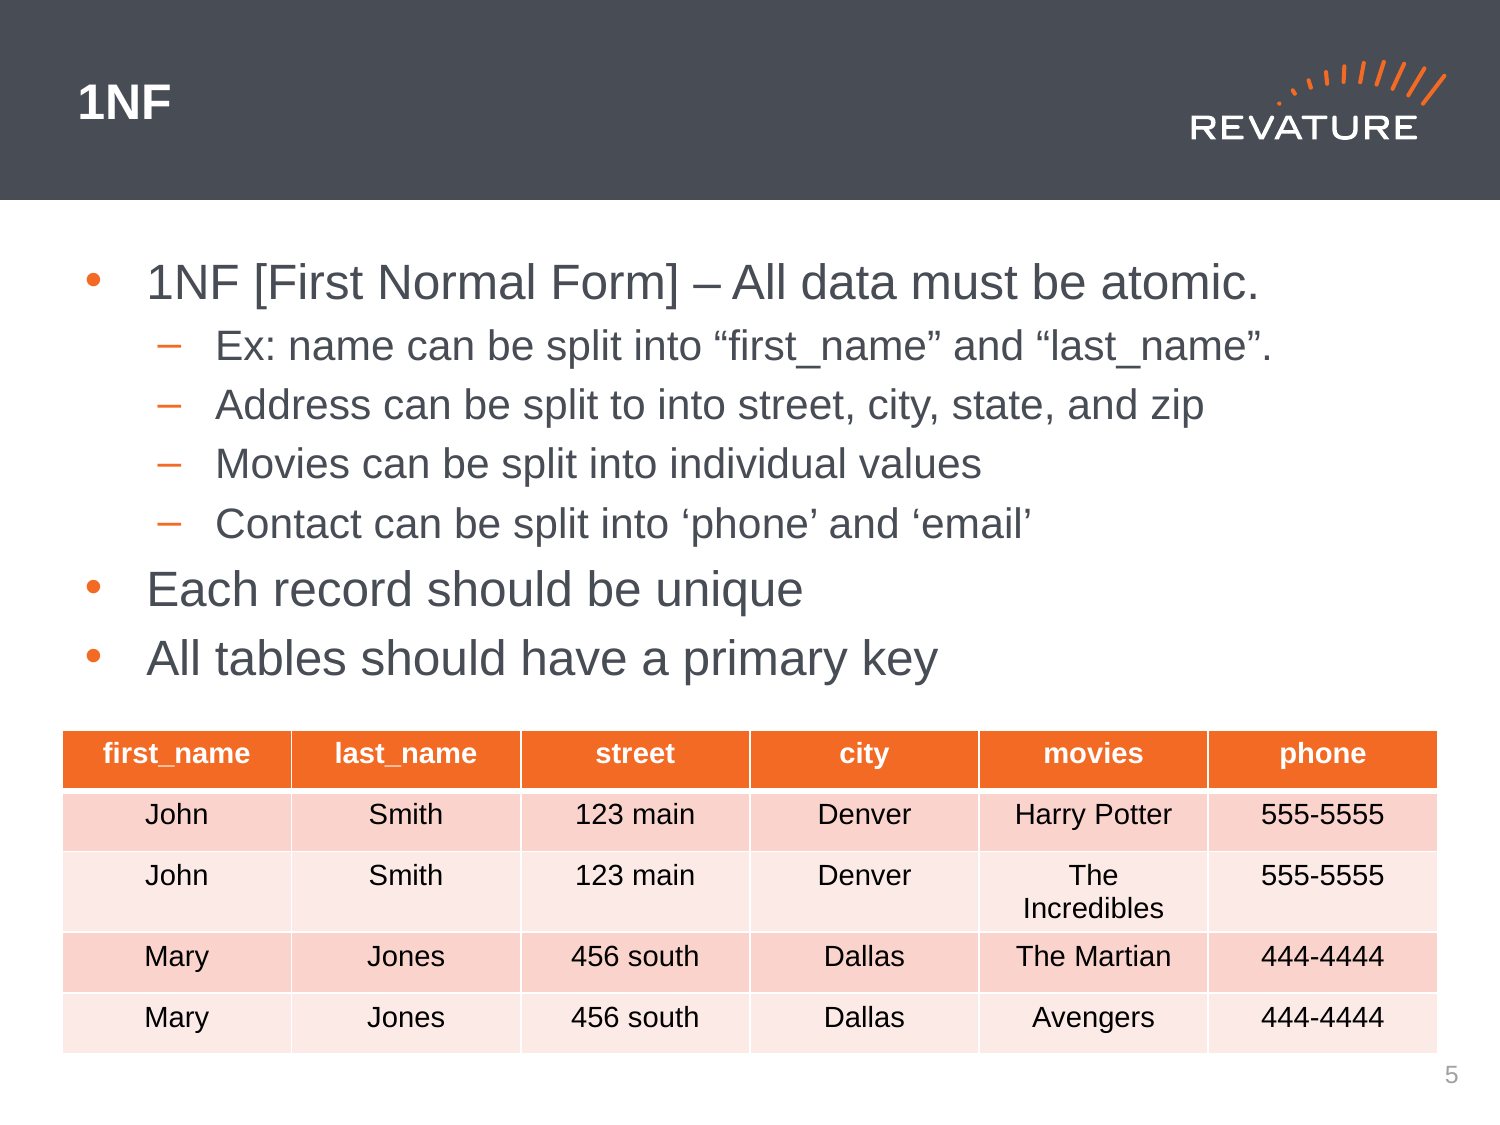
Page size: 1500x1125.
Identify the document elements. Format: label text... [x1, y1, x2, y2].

table_cell 123 main [522, 794, 749, 851]
table_cell 555-5555 [1209, 794, 1437, 851]
slide_number 4 [1332, 1043, 1474, 1104]
table_cell Smith [292, 794, 520, 851]
table_cell Jones [292, 933, 520, 992]
table_cell John [63, 852, 291, 931]
table_cell Mary [63, 994, 291, 1053]
table_cell Mary [63, 933, 291, 992]
table_cell Denver [751, 794, 978, 851]
table_cell 456 south [522, 933, 749, 992]
table_cell Dallas [751, 994, 978, 1053]
table_cell Denver [751, 852, 978, 931]
table_cell The Martian [980, 933, 1207, 992]
table_header movies [980, 731, 1207, 788]
table_header street [522, 731, 749, 788]
table_cell Avengers [980, 994, 1207, 1053]
table_header city [751, 731, 978, 788]
table_cell Dallas [751, 933, 978, 992]
table_cell 555-5555 [1209, 852, 1437, 931]
title 1NF [62, 0, 1084, 200]
table_cell The Incredibles [980, 852, 1207, 931]
list 1NF [First Normal Form] – All data must be atomic. Ex: name can be split into “first_name” and “last_name”. Address can be split to into street, city, state, and zip Movies can be split into individual values Contact can be split into ‘phone’ and ‘email’ Each record should be unique All tables should have a primary key [62, 242, 1438, 700]
table_cell Harry Potter [980, 794, 1207, 851]
table_cell 444-4444 [1209, 994, 1437, 1053]
table_cell 456 south [522, 994, 749, 1053]
table_header first_name [63, 731, 291, 788]
table_cell 123 main [522, 852, 749, 931]
table_header phone [1209, 731, 1437, 788]
table_cell Smith [292, 852, 520, 931]
table_cell 444-4444 [1209, 933, 1437, 992]
table_header last_name [292, 731, 520, 788]
table_cell John [63, 794, 291, 851]
table_cell Jones [292, 994, 520, 1053]
